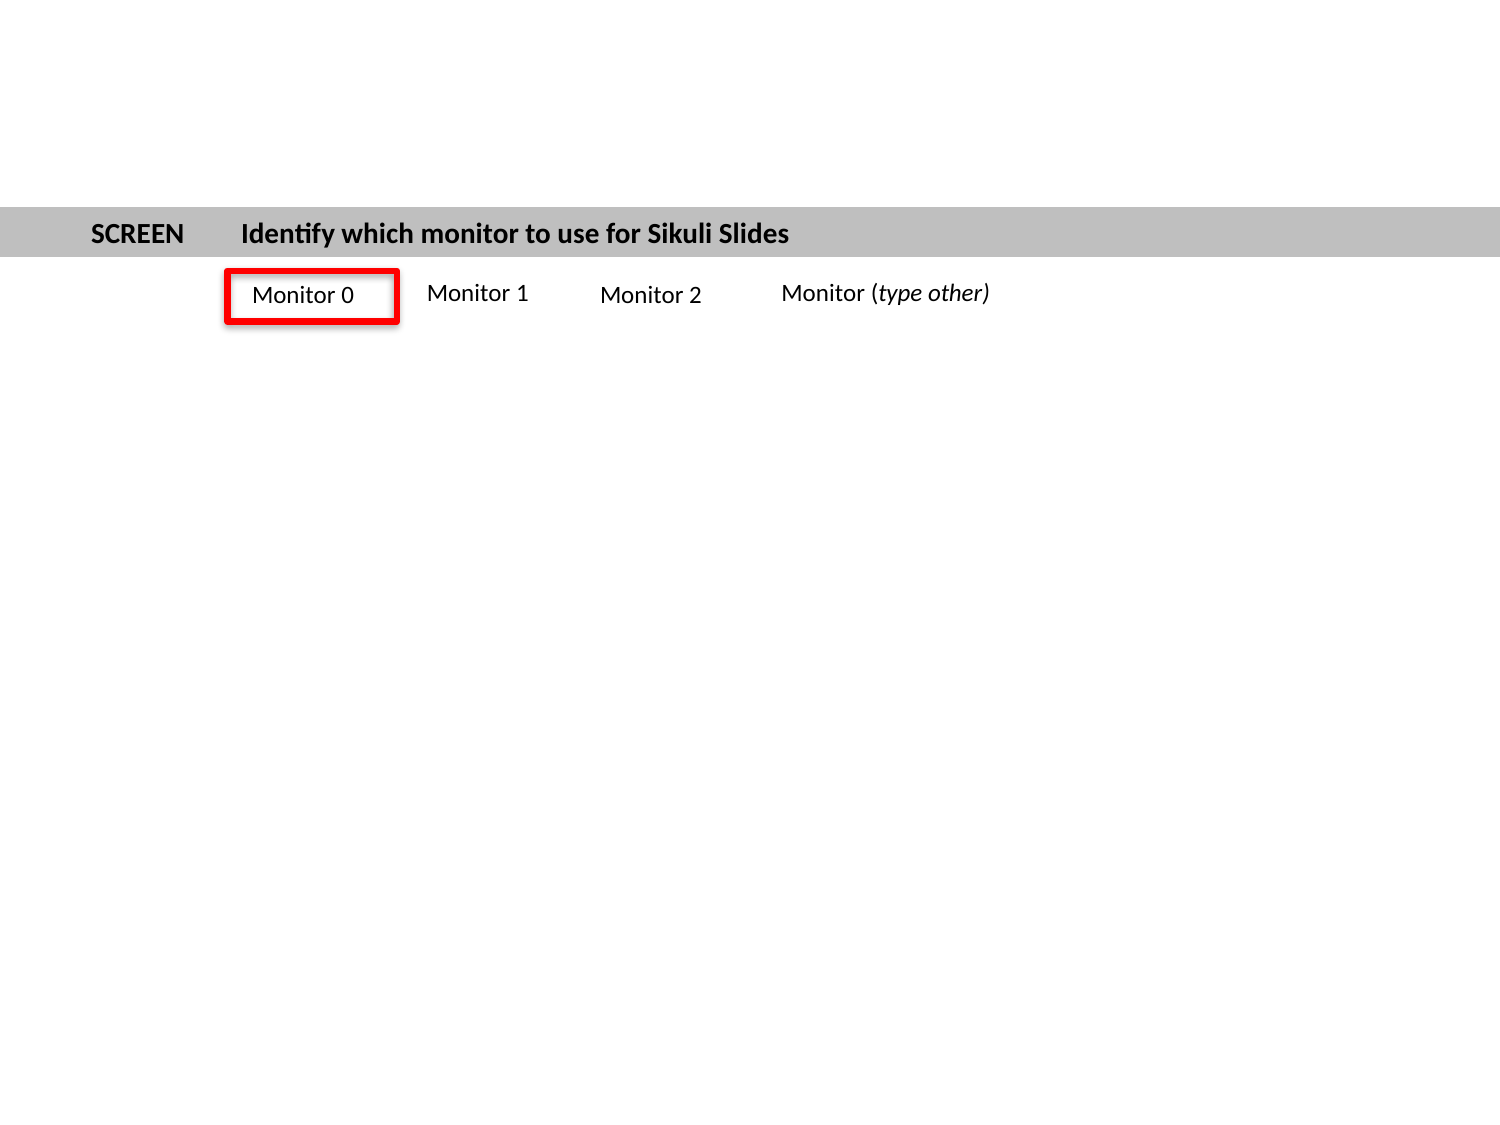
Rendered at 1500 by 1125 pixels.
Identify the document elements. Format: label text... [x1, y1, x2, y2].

text_box Monitor 1 [412, 268, 545, 314]
text_box Monitor 2 [585, 270, 718, 316]
text_box Monitor (type other) [766, 268, 1006, 314]
text_box [227, 270, 398, 322]
text_box SCREEN Identify which monitor to use for Sikuli Slides [0, 207, 1500, 257]
